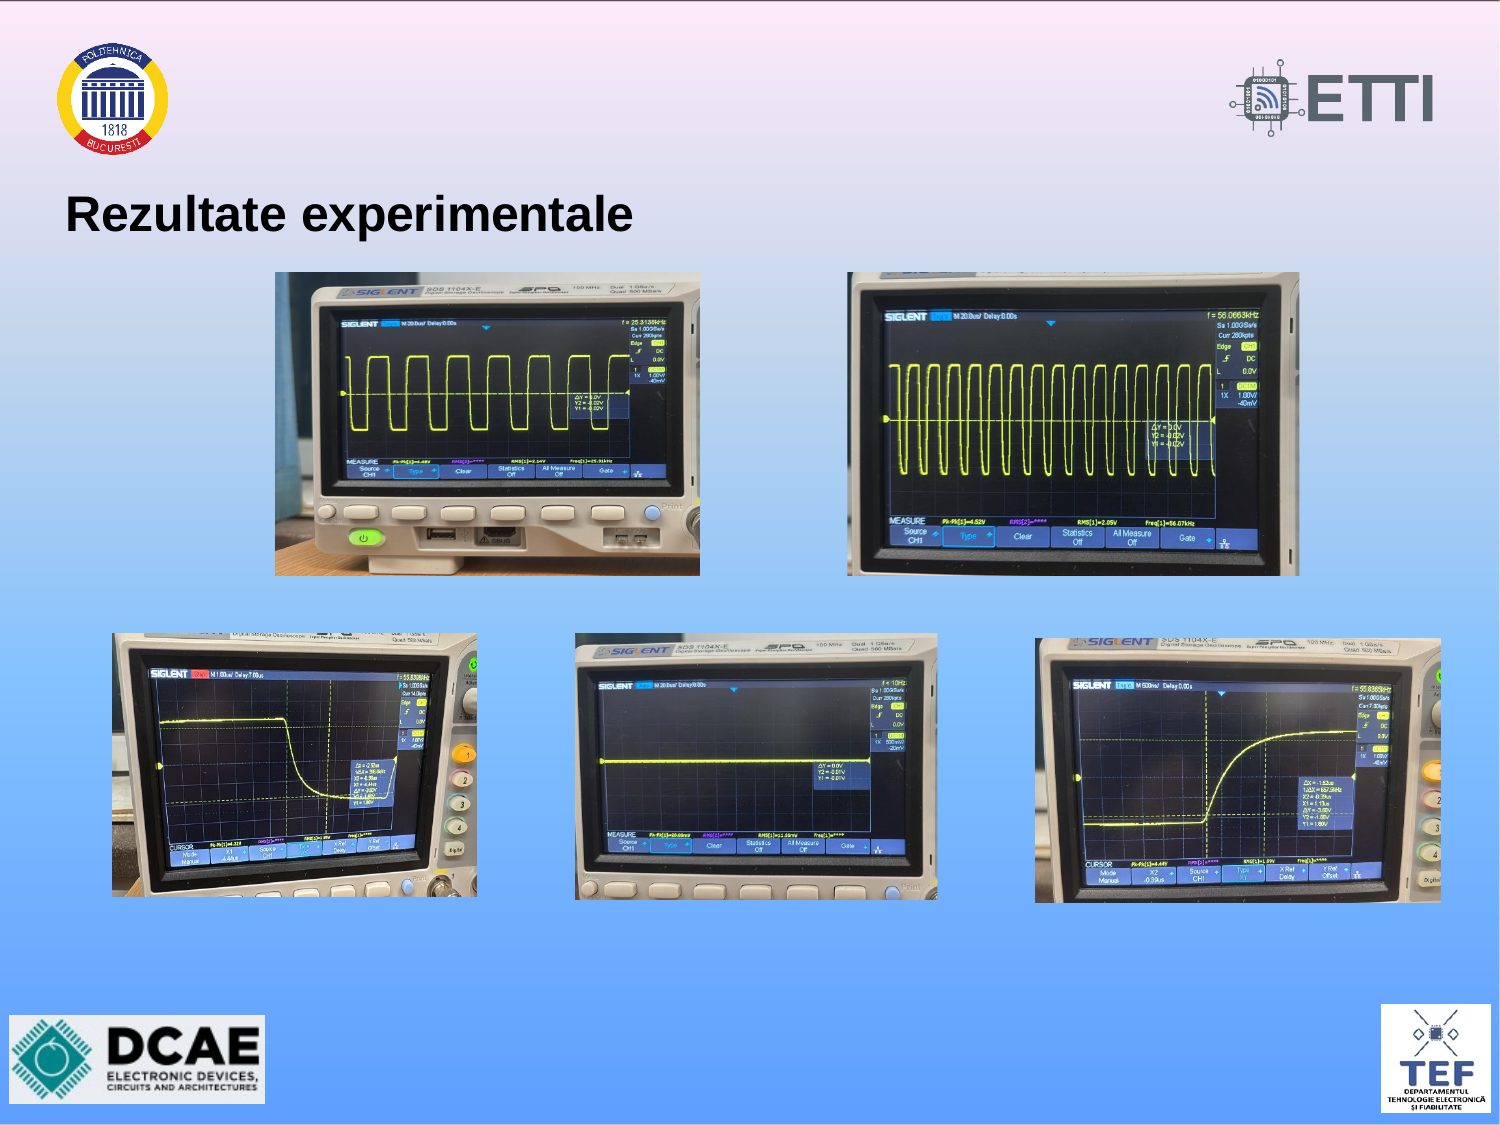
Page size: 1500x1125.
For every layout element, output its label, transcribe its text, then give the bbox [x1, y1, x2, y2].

title Rezultate experimentale [62, 154, 1367, 370]
picture [0, 0, 1500, 1125]
